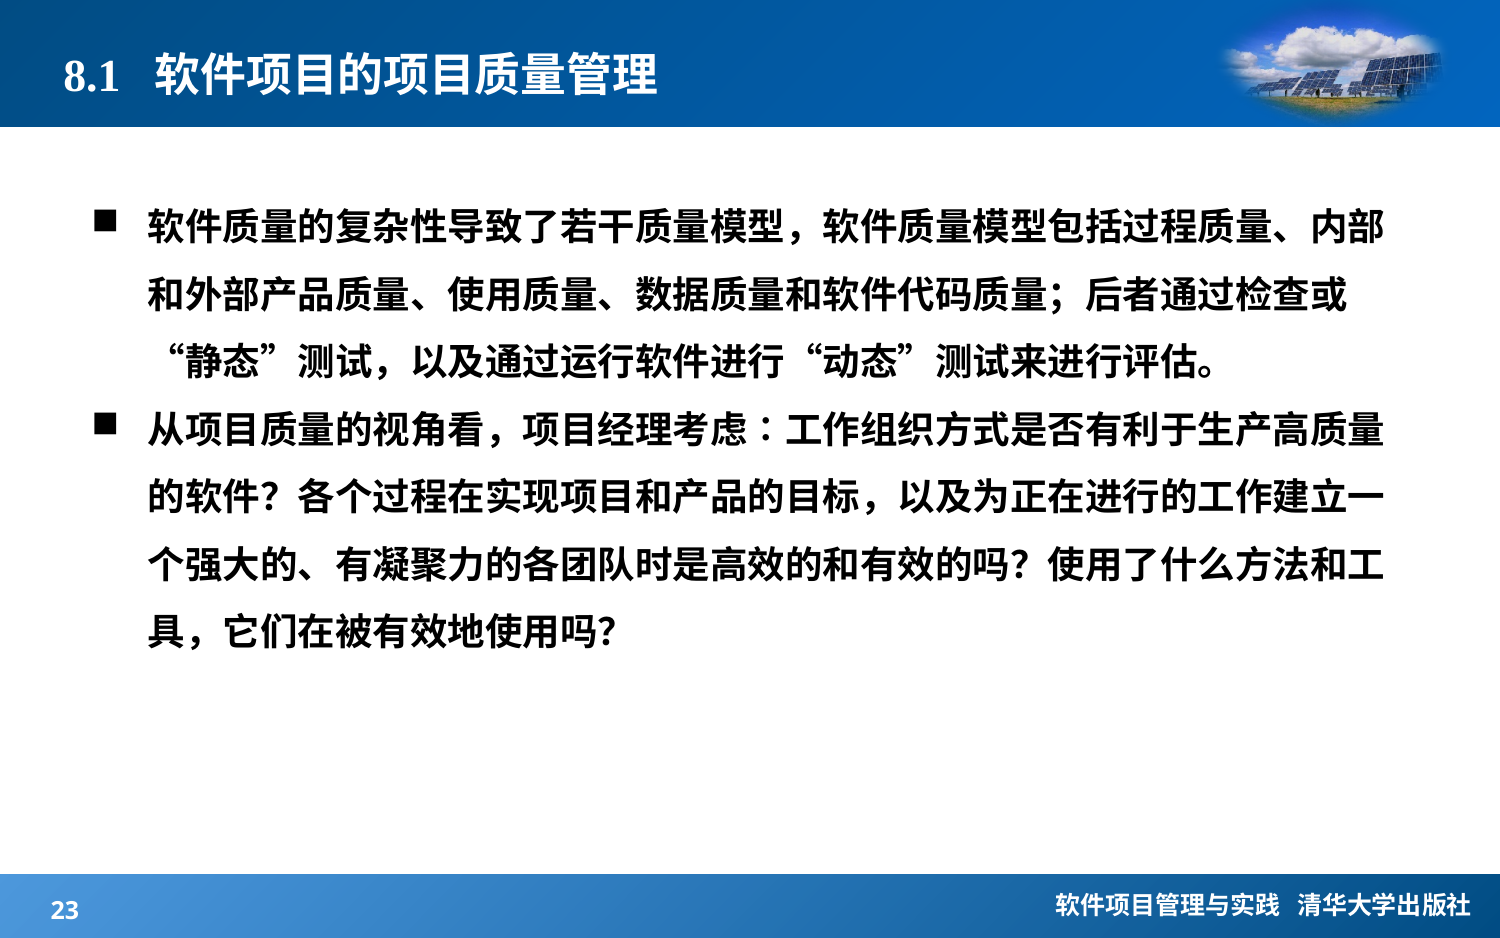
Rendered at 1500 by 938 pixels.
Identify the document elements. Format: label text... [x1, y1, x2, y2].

title 8.1 软件项目的项目质量管理 [48, 19, 1005, 127]
text_box 软件质量的复杂性导致了若干质量模型，软件质量模型包括过程质量、内部和外部产品质量、使用质量、数据质量和软件代码质量；后者通过检查或“静态”测试，以及通过运行软件进行“动态”测试来进行评估。 从项目质量的视角看，项目经理考虑∶工作组织方式是否有利于生产高质量的软件？各个过程在实现项目和产品的目标，以及为正在进行的工作建立一个强大的、有凝聚力的各团队时是高效的和有效的吗？使用了什么方法和工具，它们在被有效地使用吗？ [76, 173, 1424, 759]
picture [1233, 6, 1433, 113]
